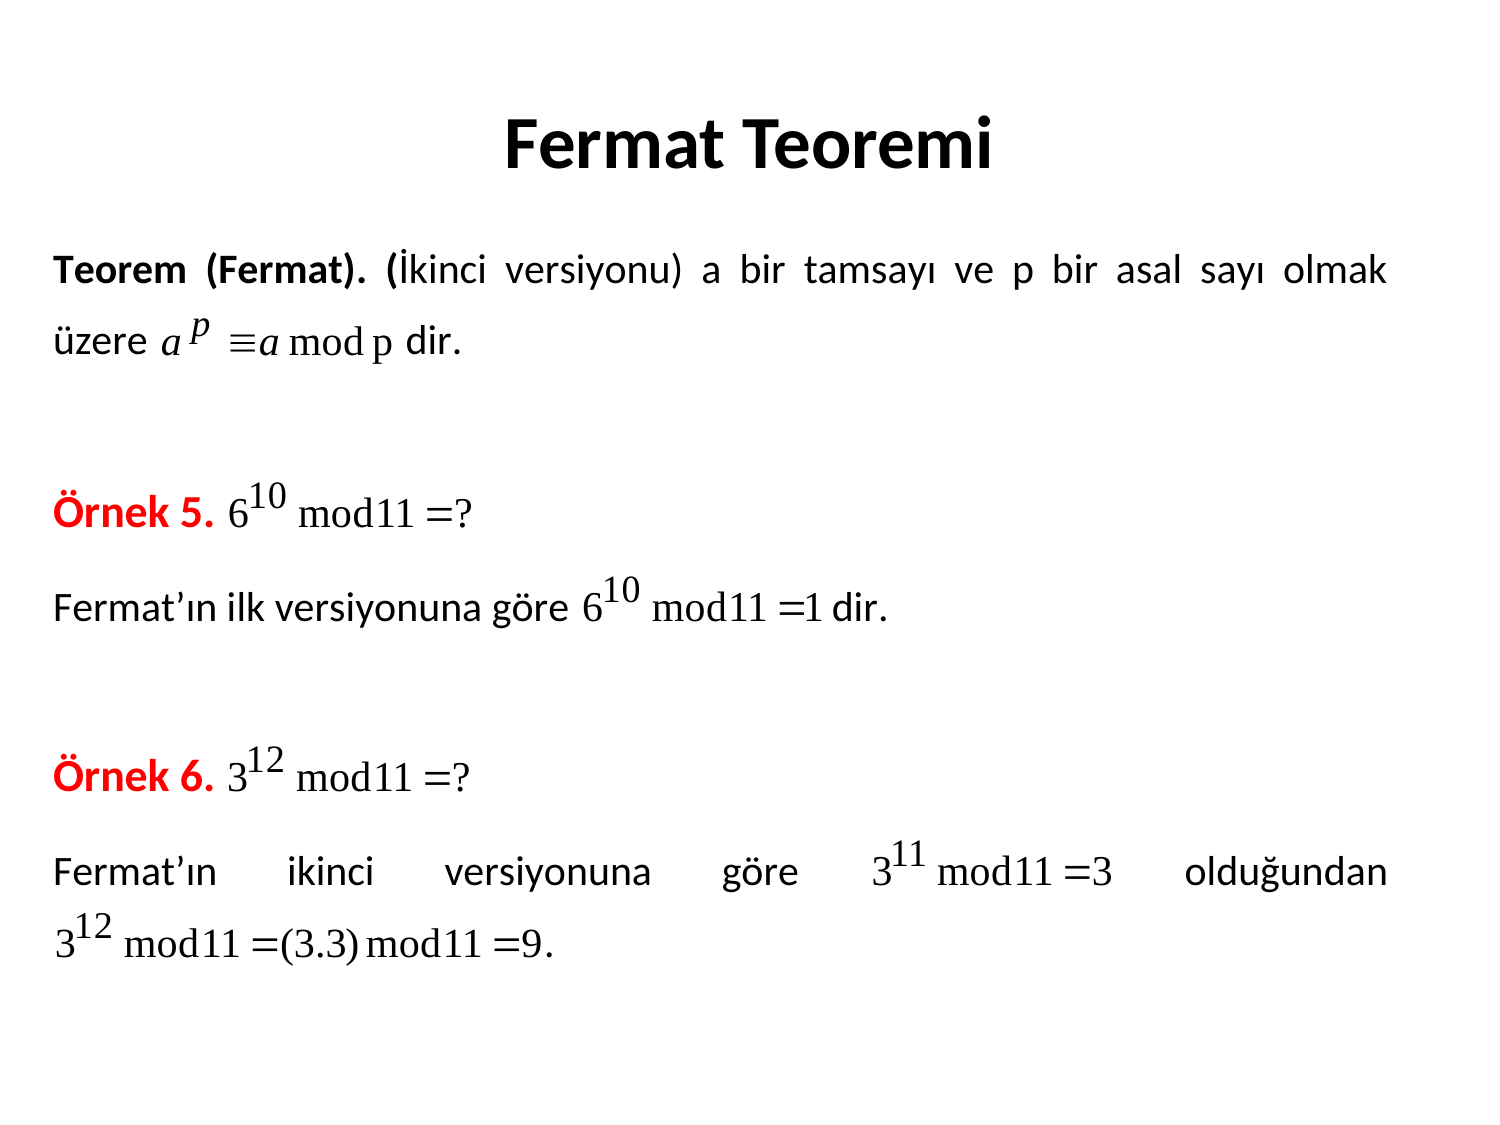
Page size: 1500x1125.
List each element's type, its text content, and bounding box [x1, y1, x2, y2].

title Fermat Teoremi [75, 45, 1425, 233]
picture [52, 243, 1388, 1075]
